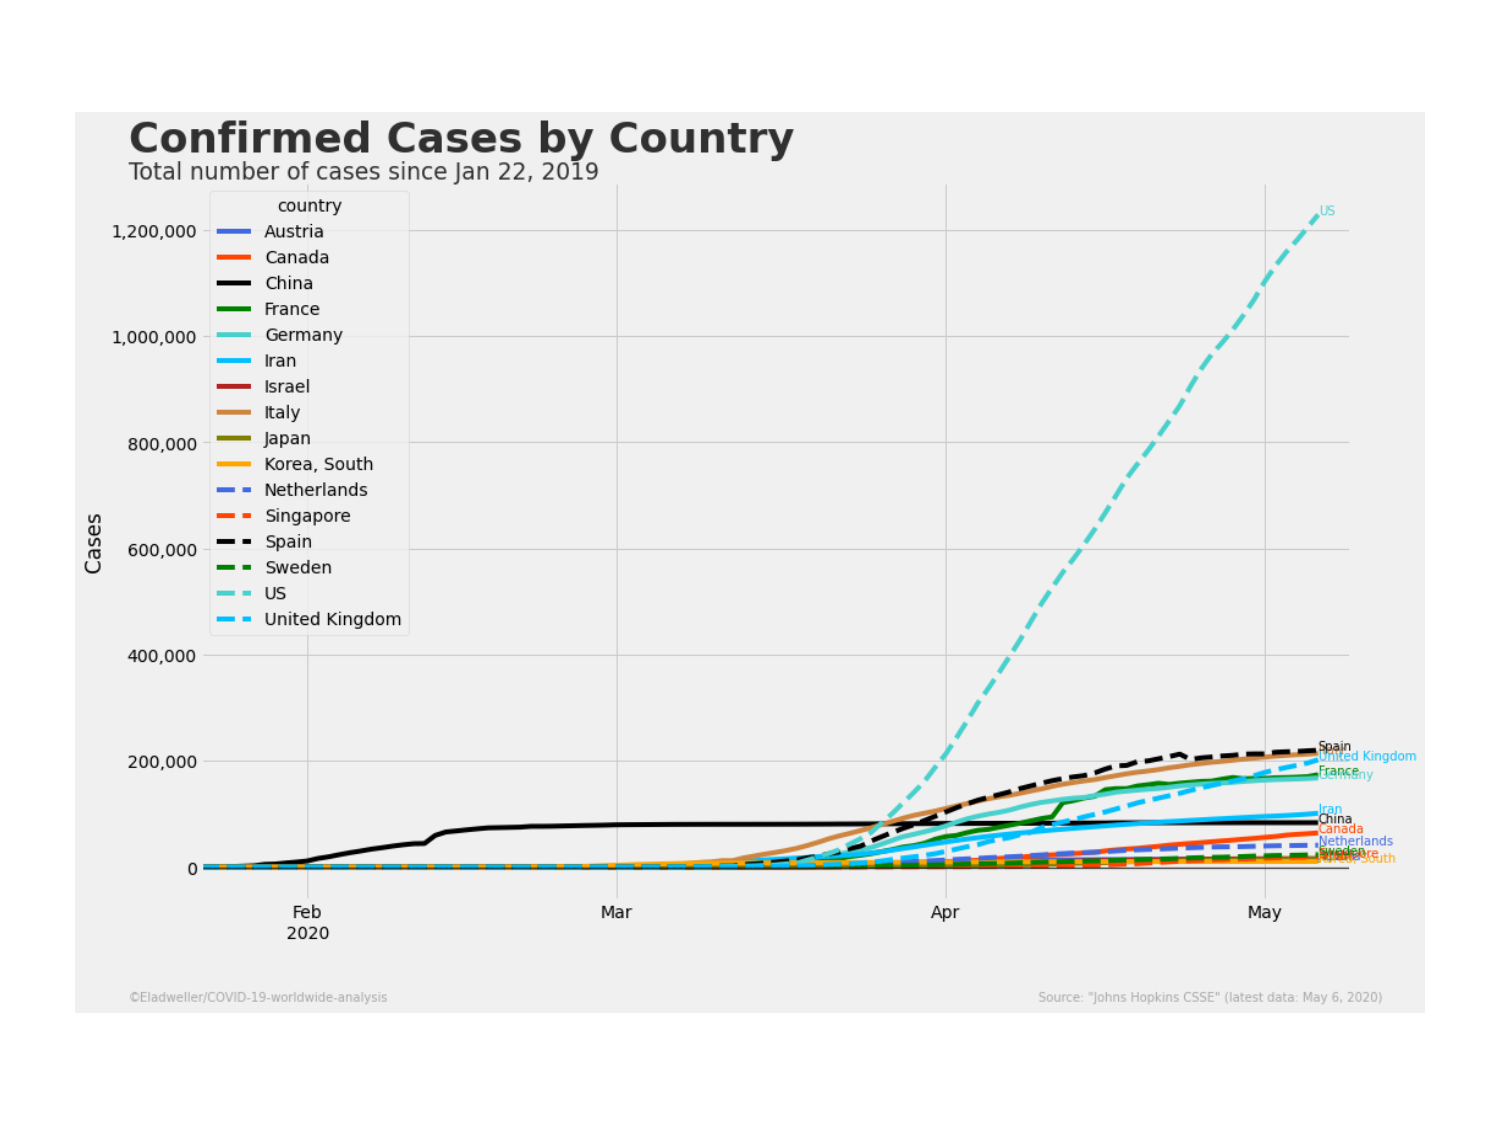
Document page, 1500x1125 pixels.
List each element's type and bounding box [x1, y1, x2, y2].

picture [74, 112, 1426, 1013]
